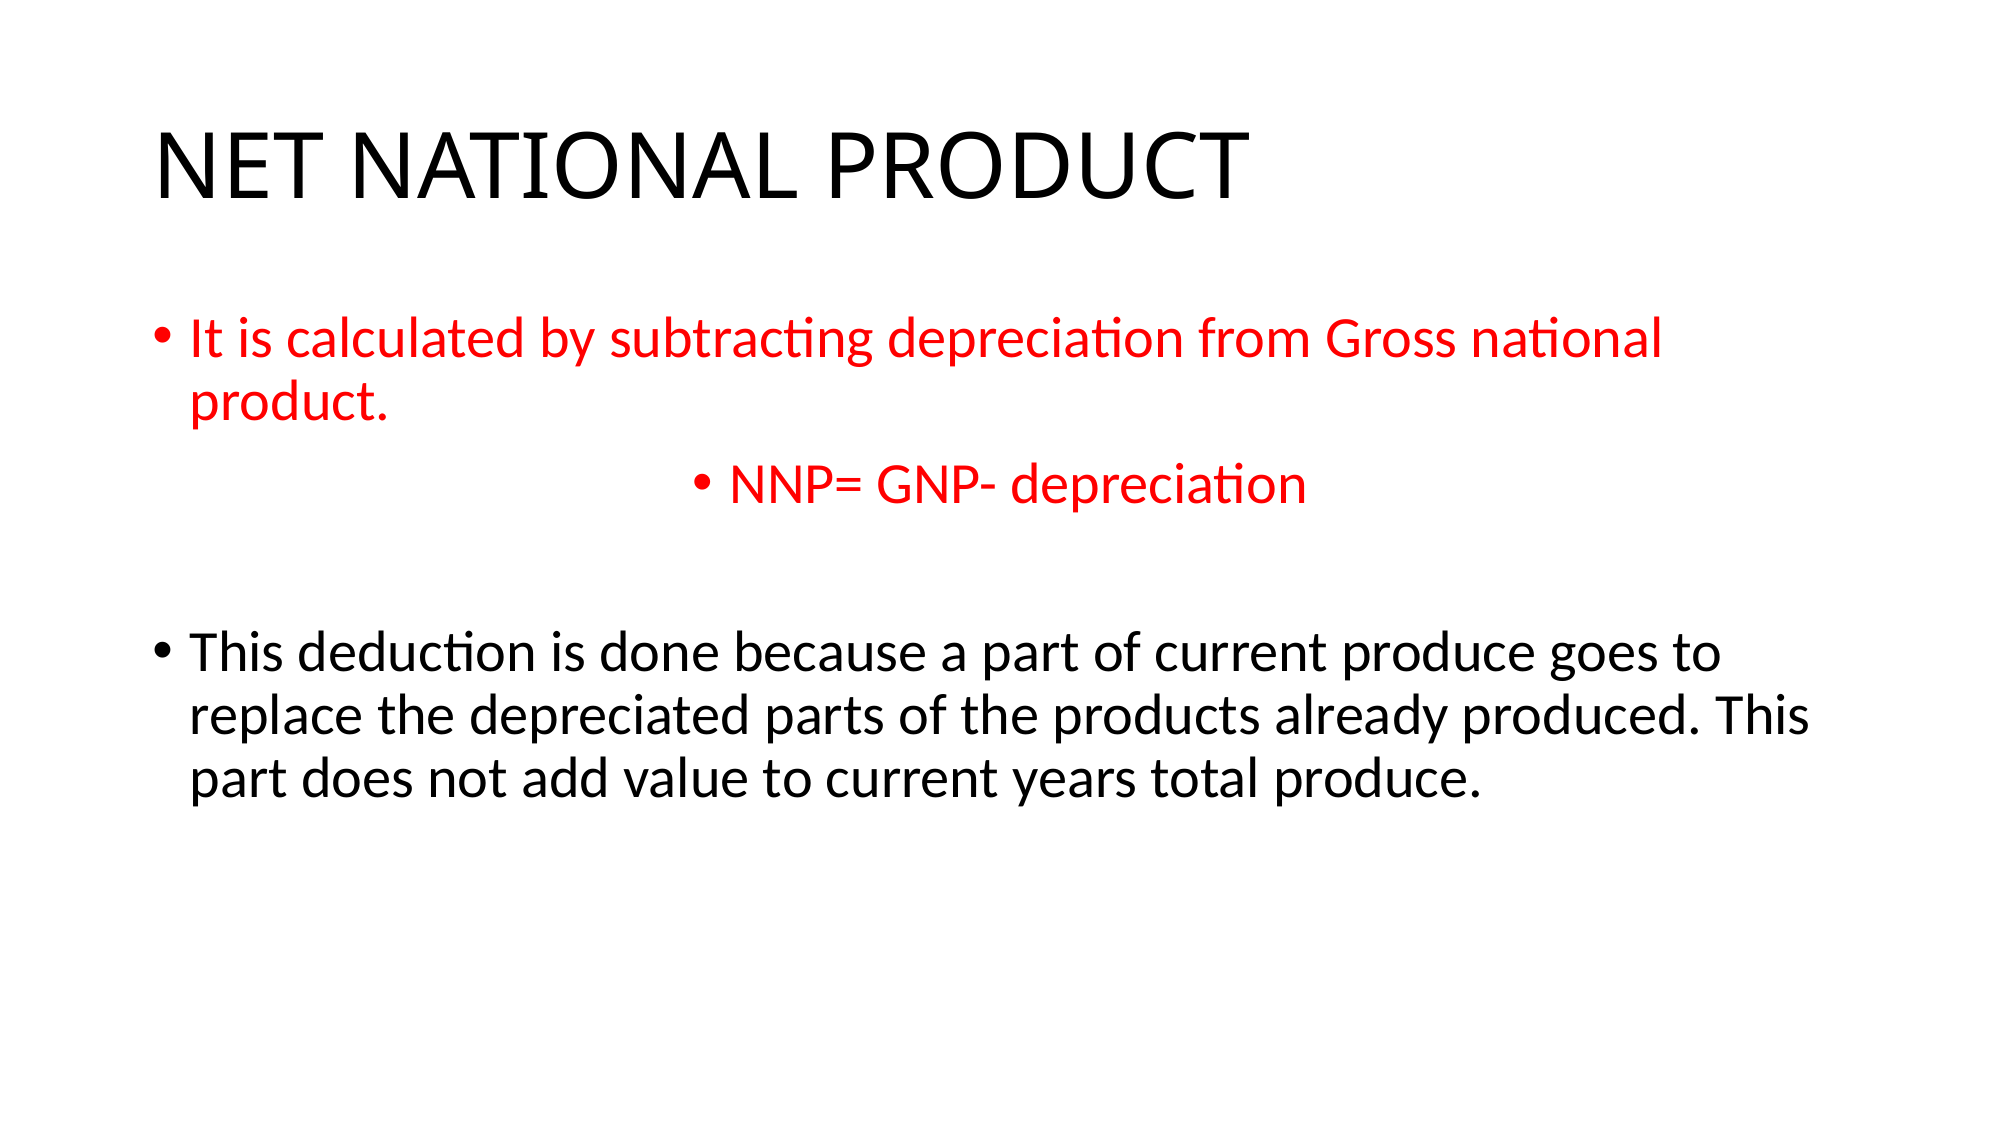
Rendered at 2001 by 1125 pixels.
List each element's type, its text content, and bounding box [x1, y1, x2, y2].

list It is calculated by subtracting depreciation from Gross national product. NNP= GNP- depreciation This deduction is done because a part of current produce goes to replace the depreciated parts of the products already produced. This part does not add value to current years total produce. [137, 299, 1863, 1014]
title NET NATIONAL PRODUCT [137, 59, 1863, 278]
